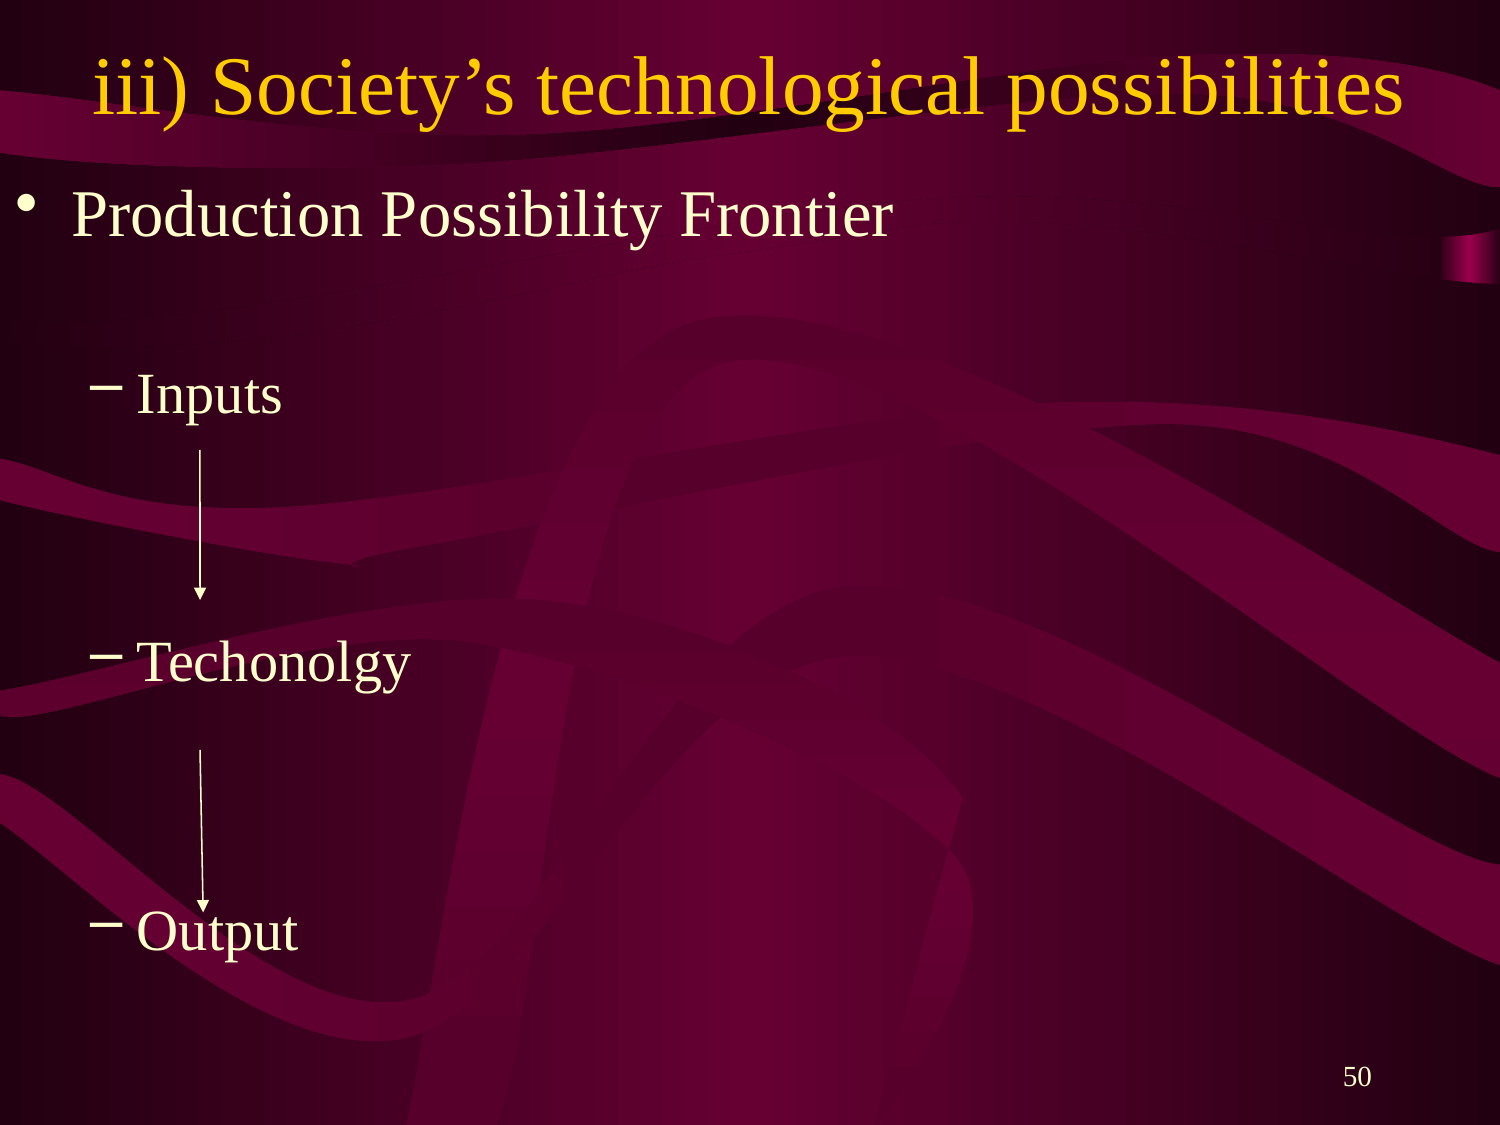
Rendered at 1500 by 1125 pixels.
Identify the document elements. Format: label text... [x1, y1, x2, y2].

text_box [196, 749, 210, 913]
list Production Possibility Frontier Inputs Techonolgy Output [0, 162, 1500, 1125]
text_box [193, 449, 207, 601]
title iii) Society’s technological possibilities [0, 49, 1500, 162]
